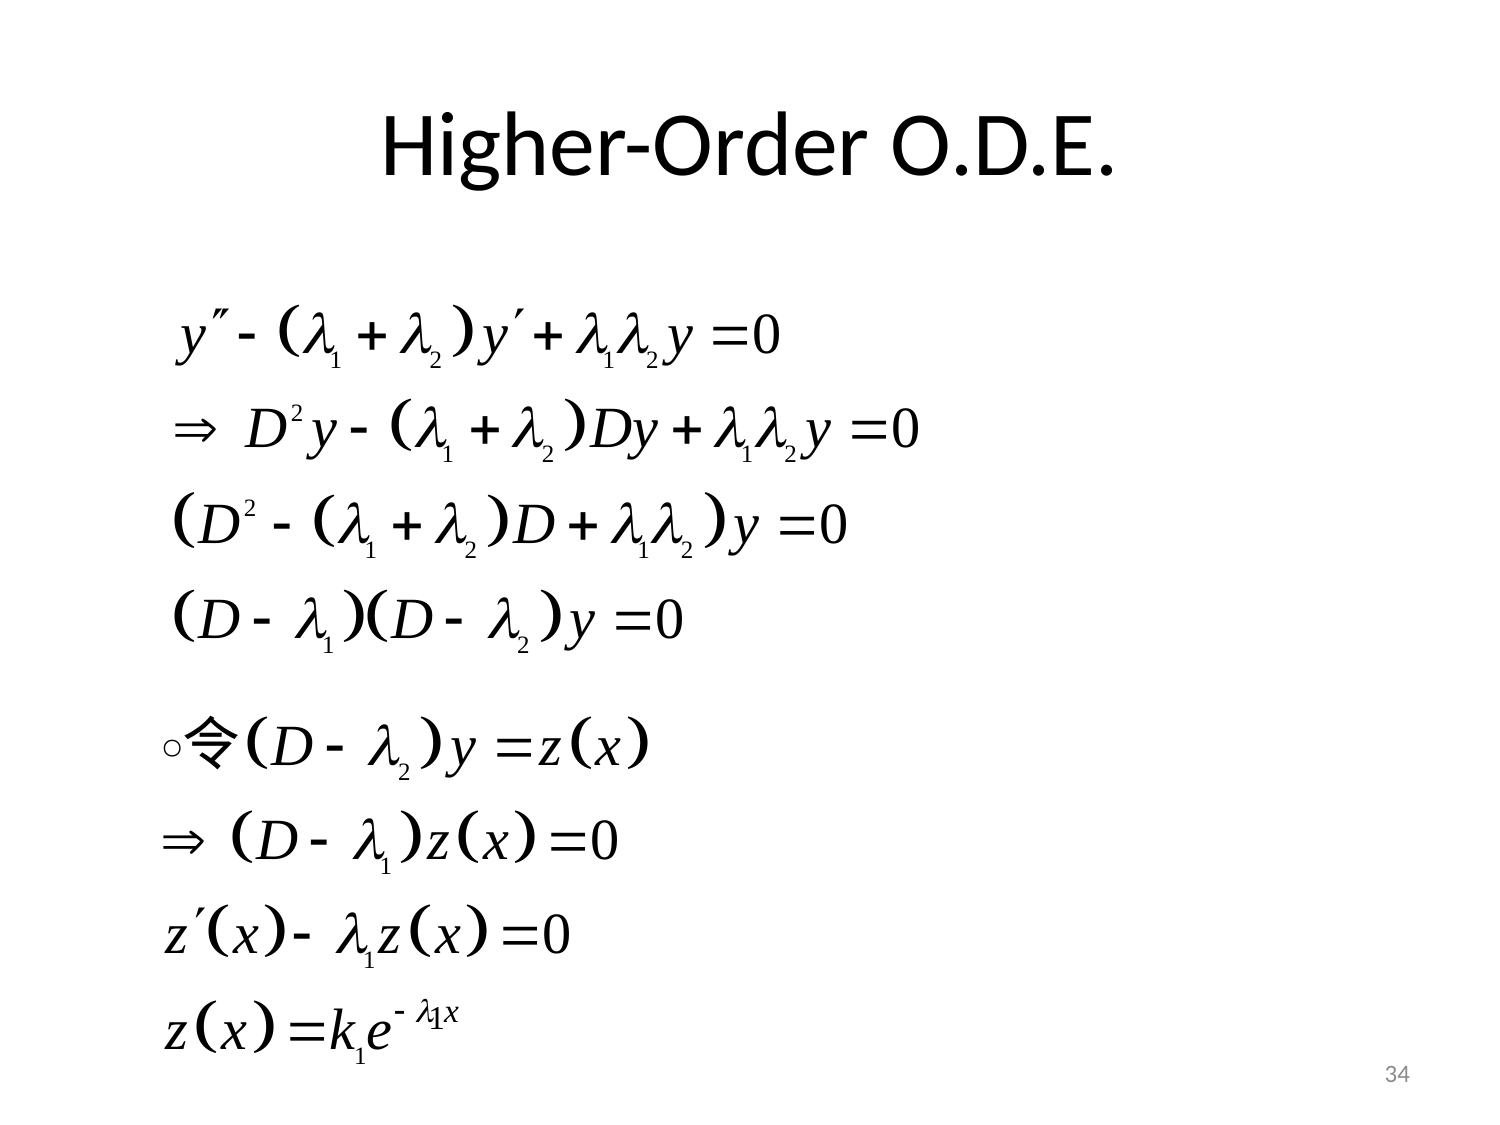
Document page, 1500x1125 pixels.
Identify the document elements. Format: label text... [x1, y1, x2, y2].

slide_number 34 [1074, 1042, 1425, 1103]
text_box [159, 713, 650, 1073]
title Higher-Order O.D.E. [75, 45, 1425, 233]
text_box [170, 302, 924, 662]
